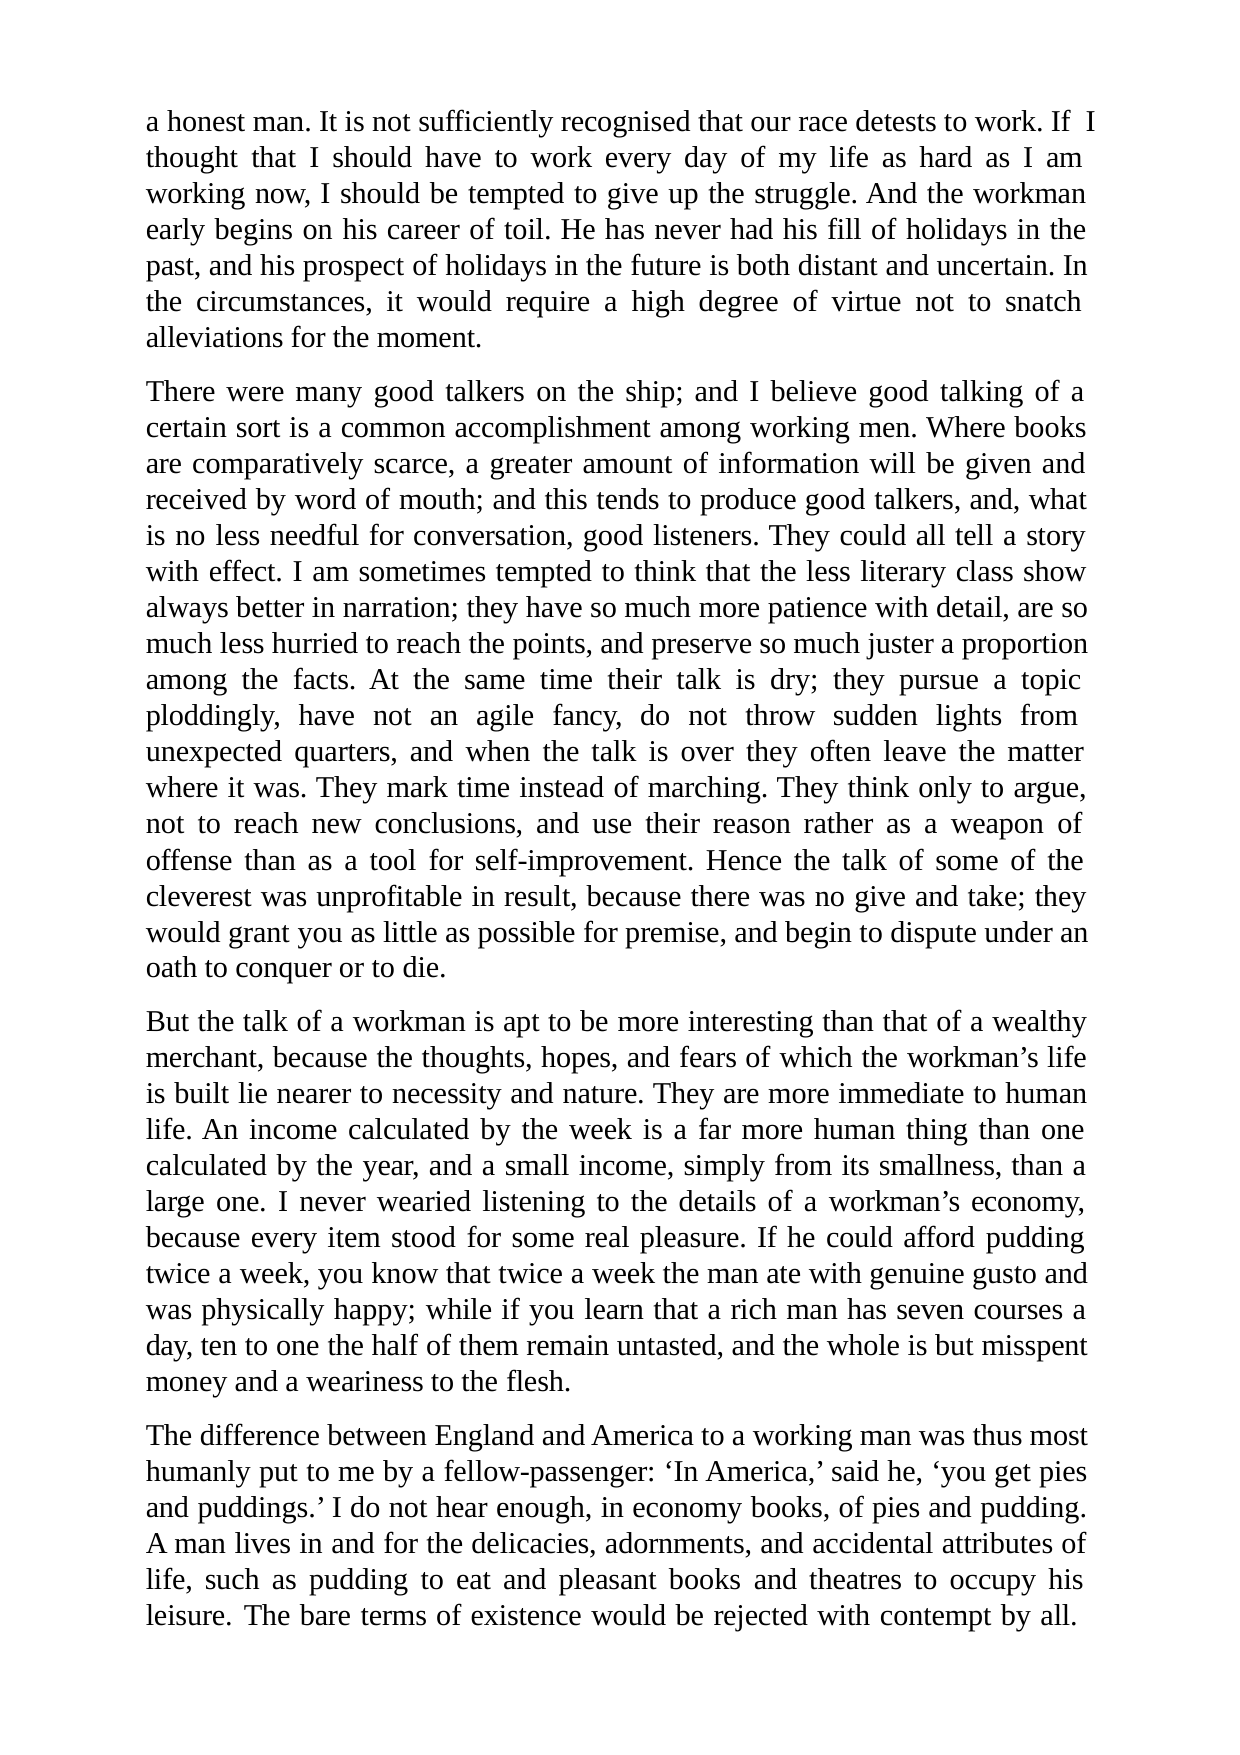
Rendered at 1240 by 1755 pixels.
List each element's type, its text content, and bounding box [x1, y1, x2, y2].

text_box a honest man. It is not sufficiently recognised that our race detests to work. If I thought that I should have to work every day of my life as hard as I am working now, I should be tempted to give up the struggle. And the workman early begins on his career of toil. He has never had his fill of holidays in the past, and his prospect of holidays in the future is both distant and uncertain. In the circumstances, it would require a high degree of virtue not to snatch alleviations for the moment. There were many good talkers on the ship; and I believe good talking of a certain sort is a common accomplishment among working men. Where books are comparatively scarce, a greater amount of information will be given and received by word of mouth; and this tends to produce good talkers, and, what is no less needful for conversation, good listeners. They could all tell a story with effect. I am sometimes tempted to think that the less literary class show always better in narration; they have so much more patience with detail, are so much less hurried to reach the points, and preserve so much juster a proportion among the facts. At the same time their talk is dry; they pursue a topic ploddingly, have not an agile fancy, do not throw sudden lights from unexpected quarters, and when the talk is over they often leave the matter where it was. They mark time instead of marching. They think only to argue, not to reach new conclusions, and use their reason rather as a weapon of offense than as a tool for self-improvement. Hence the talk of some of the cleverest was unprofitable in result, because there was no give and take; they would grant you as little as possible for premise, and begin to dispute under an oath to conquer or to die. But the talk of a workman is apt to be more interesting than that of a wealthy merchant, because the thoughts, hopes, and fears of which the workman’s life is built lie nearer to necessity and nature. They are more immediate to human life. An income calculated by the week is a far more human thing than one calculated by the year, and a small income, simply from its smallness, than a large one. I never wearied listening to the details of a workman’s economy, because every item stood for some real pleasure. If he could afford pudding twice a week, you know that twice a week the man ate with genuine gusto and was physically happy; while if you learn that a rich man has seven courses a day, ten to one the half of them remain untasted, and the whole is but misspent money and a weariness to the flesh. The difference between England and America to a working man was thus most humanly put to me by a fellow-passenger: ‘In America,’ said he, ‘you get pies and puddings.’ I do not hear enough, in economy books, of pies and pudding. A man lives in and for the delicacies, adornments, and accidental attributes of life, such as pudding to eat and pleasant books and theatres to occupy his leisure. The bare terms of existence would be rejected with contempt by all. [143, 98, 1097, 1632]
